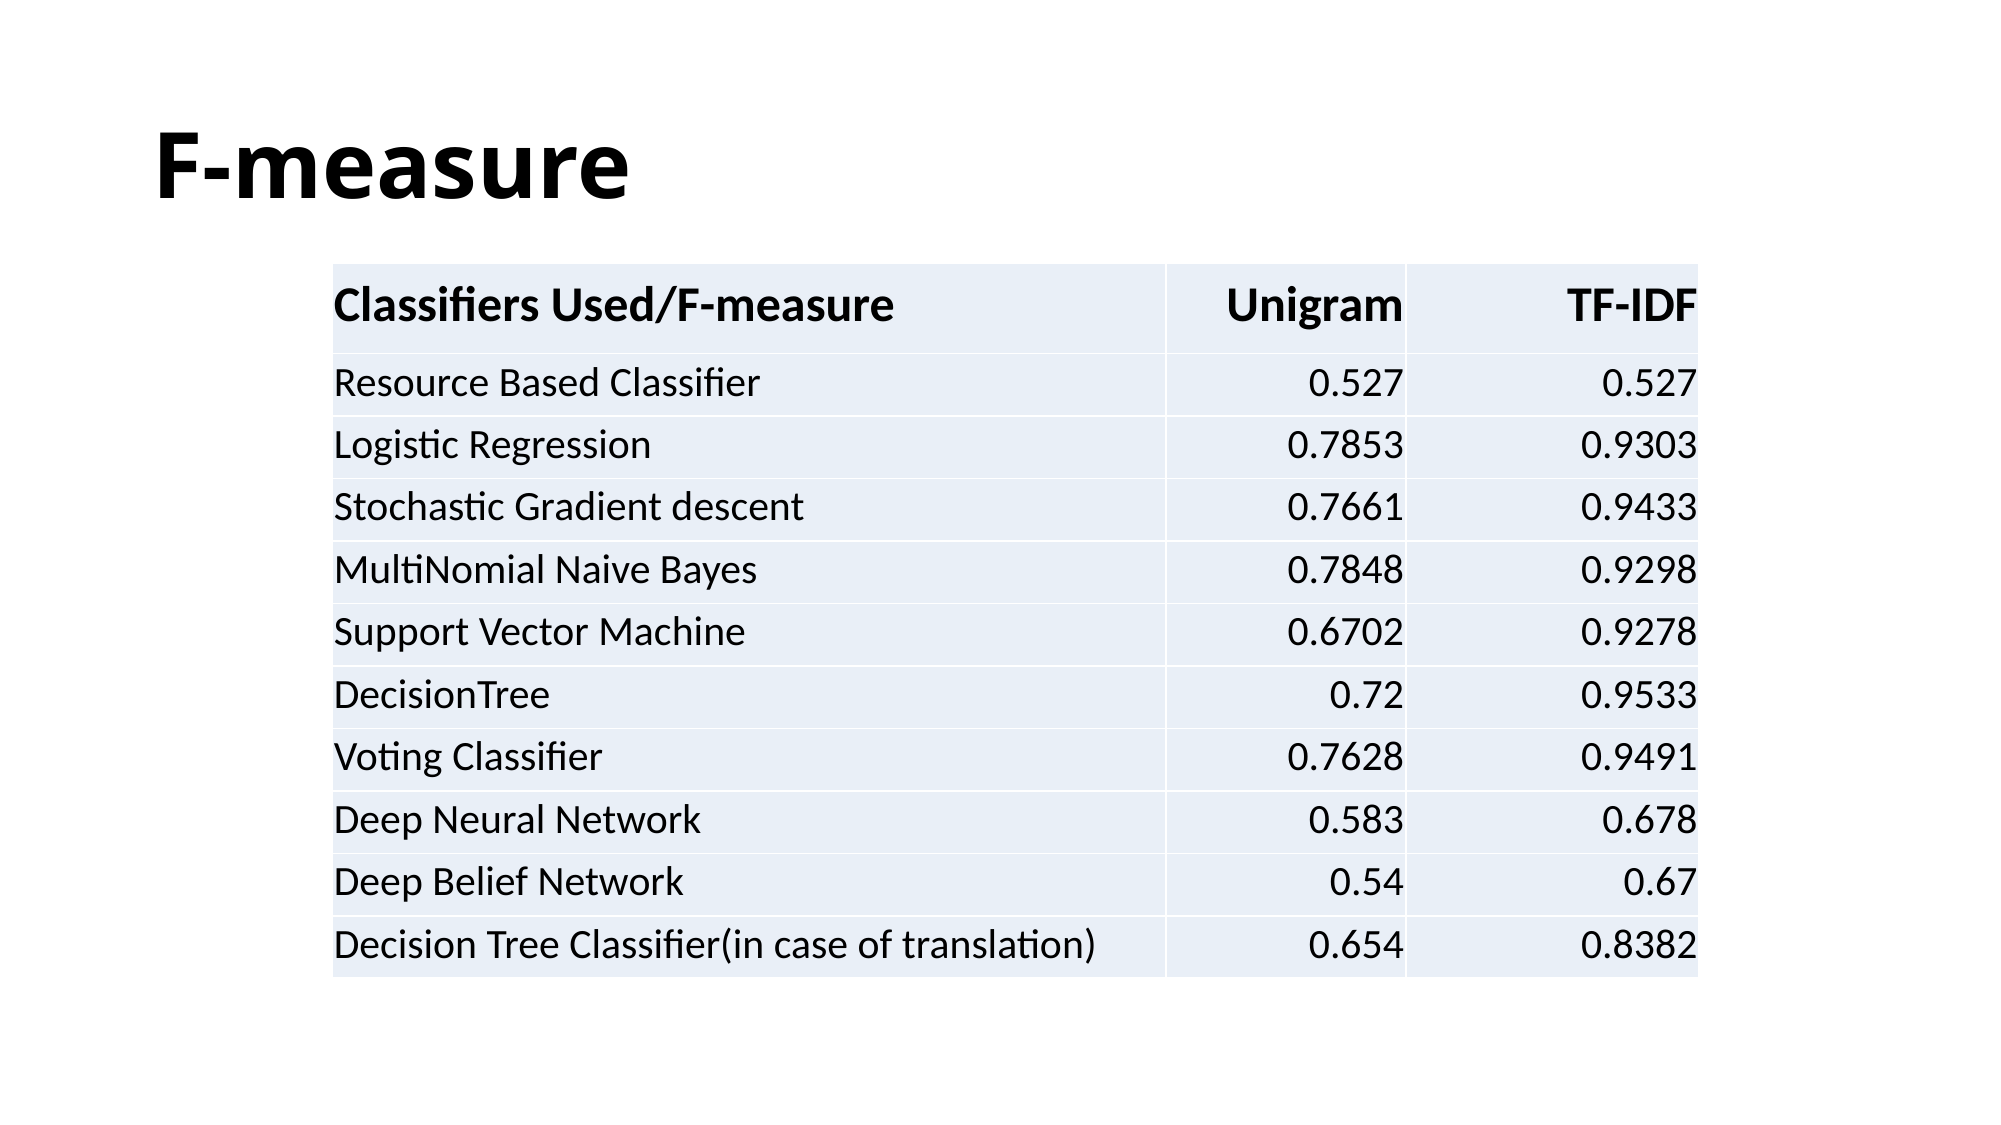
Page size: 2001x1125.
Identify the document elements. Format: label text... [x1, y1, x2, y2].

table_cell 0.9533 [1407, 667, 1698, 728]
table_cell 0.583 [1167, 792, 1405, 853]
table_cell 0.678 [1407, 792, 1698, 853]
table_cell 0.7661 [1167, 479, 1405, 540]
table_cell 0.654 [1167, 917, 1405, 977]
table_header Classifiers Used/F-measure [333, 278, 1165, 353]
table_cell MultiNomial Naive Bayes [333, 542, 1165, 603]
table_cell DecisionTree [333, 667, 1165, 728]
table_cell 0.8382 [1407, 917, 1698, 977]
table_header Unigram [1167, 278, 1405, 353]
table_cell 0.67 [1407, 854, 1698, 915]
table_cell Deep Belief Network [333, 854, 1165, 915]
table_cell Voting Classifier [333, 729, 1165, 790]
table_cell 0.9433 [1407, 479, 1698, 540]
table_cell 0.54 [1167, 854, 1405, 915]
table_cell 0.9278 [1407, 604, 1698, 665]
table_cell Decision Tree Classifier(in case of translation) [333, 917, 1165, 977]
table_cell 0.7848 [1167, 542, 1405, 603]
table_cell 0.9298 [1407, 542, 1698, 603]
table_cell 0.9491 [1407, 729, 1698, 790]
table_cell 0.72 [1167, 667, 1405, 728]
table_cell 0.527 [1407, 354, 1698, 415]
table_cell Stochastic Gradient descent [333, 479, 1165, 540]
table_cell Support Vector Machine [333, 604, 1165, 665]
table_cell Logistic Regression [333, 417, 1165, 478]
table_cell 0.9303 [1407, 417, 1698, 478]
table_cell 0.527 [1167, 354, 1405, 415]
title F-measure [137, 59, 1863, 278]
table_cell Resource Based Classifier [333, 354, 1165, 415]
table_cell Deep Neural Network [333, 792, 1165, 853]
table_header TF-IDF [1407, 278, 1698, 353]
table_cell 0.7853 [1167, 417, 1405, 478]
table_cell 0.6702 [1167, 604, 1405, 665]
table_cell 0.7628 [1167, 729, 1405, 790]
